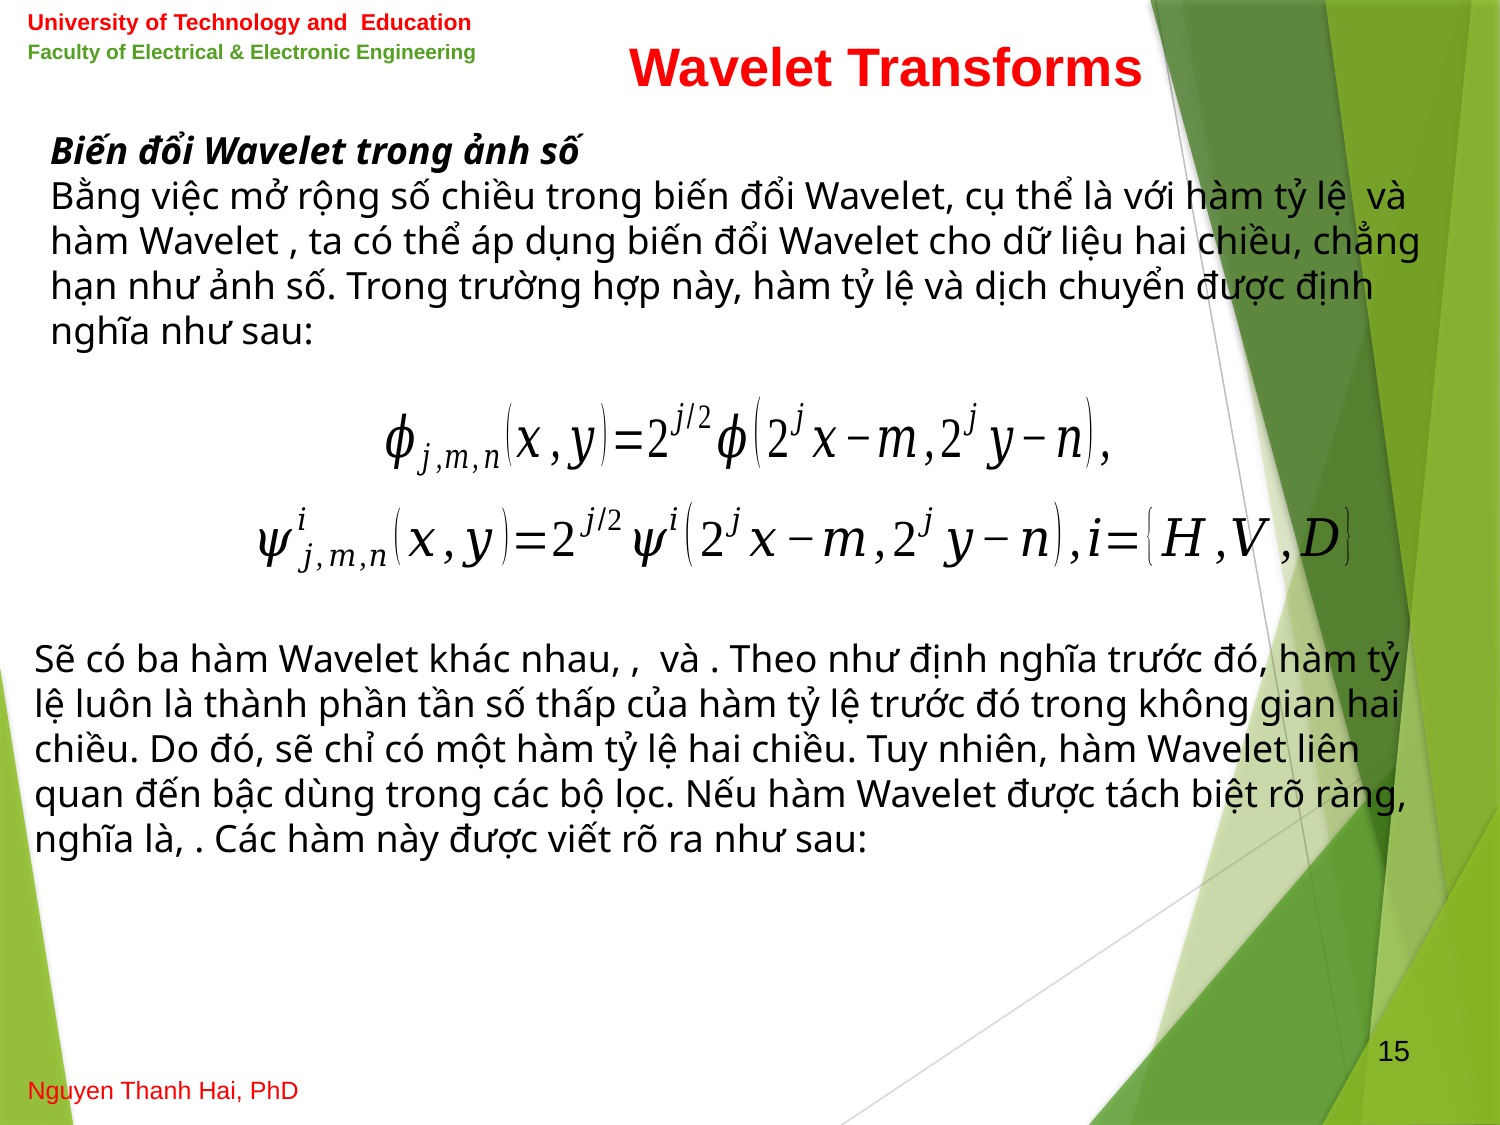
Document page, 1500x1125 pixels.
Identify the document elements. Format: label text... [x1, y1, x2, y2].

text_box Nguyen Thanh Hai, PhD [12, 1067, 363, 1113]
text_box University of Technology and Education Faculty of Electrical & Electronic Engineering [12, 0, 538, 71]
text_box 15 [1074, 1024, 1425, 1103]
text_box Wavelet Transforms [602, 24, 1172, 105]
